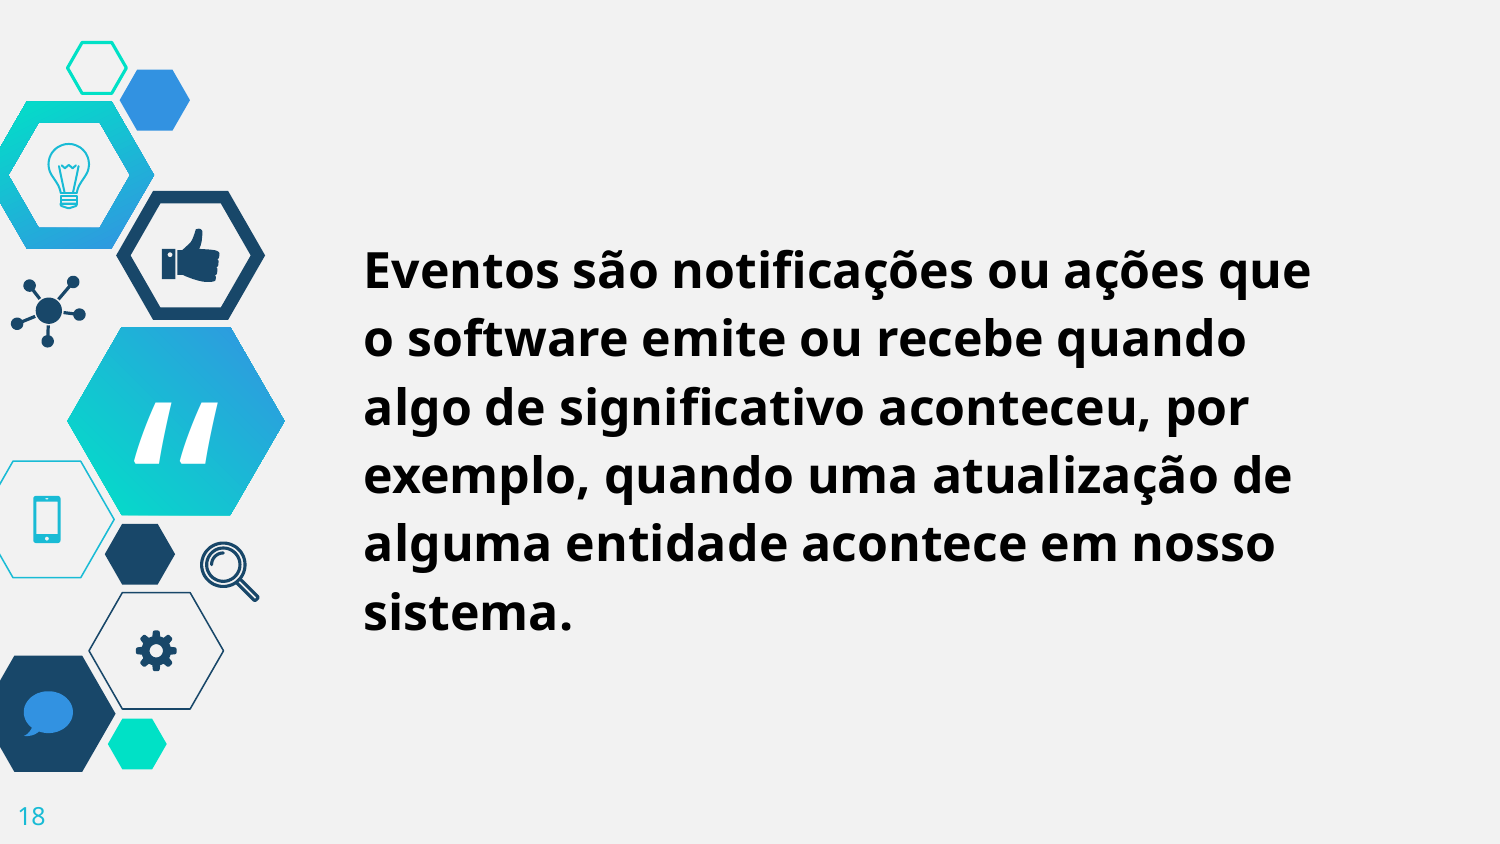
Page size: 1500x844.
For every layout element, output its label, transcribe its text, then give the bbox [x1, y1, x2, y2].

list Eventos são notificações ou ações que o software emite ou recebe quando algo de significativo aconteceu, por exemplo, quando uma atualização de alguma entidade acontece em nosso sistema. [336, 211, 1368, 659]
slide_number 18 [2, 785, 93, 844]
